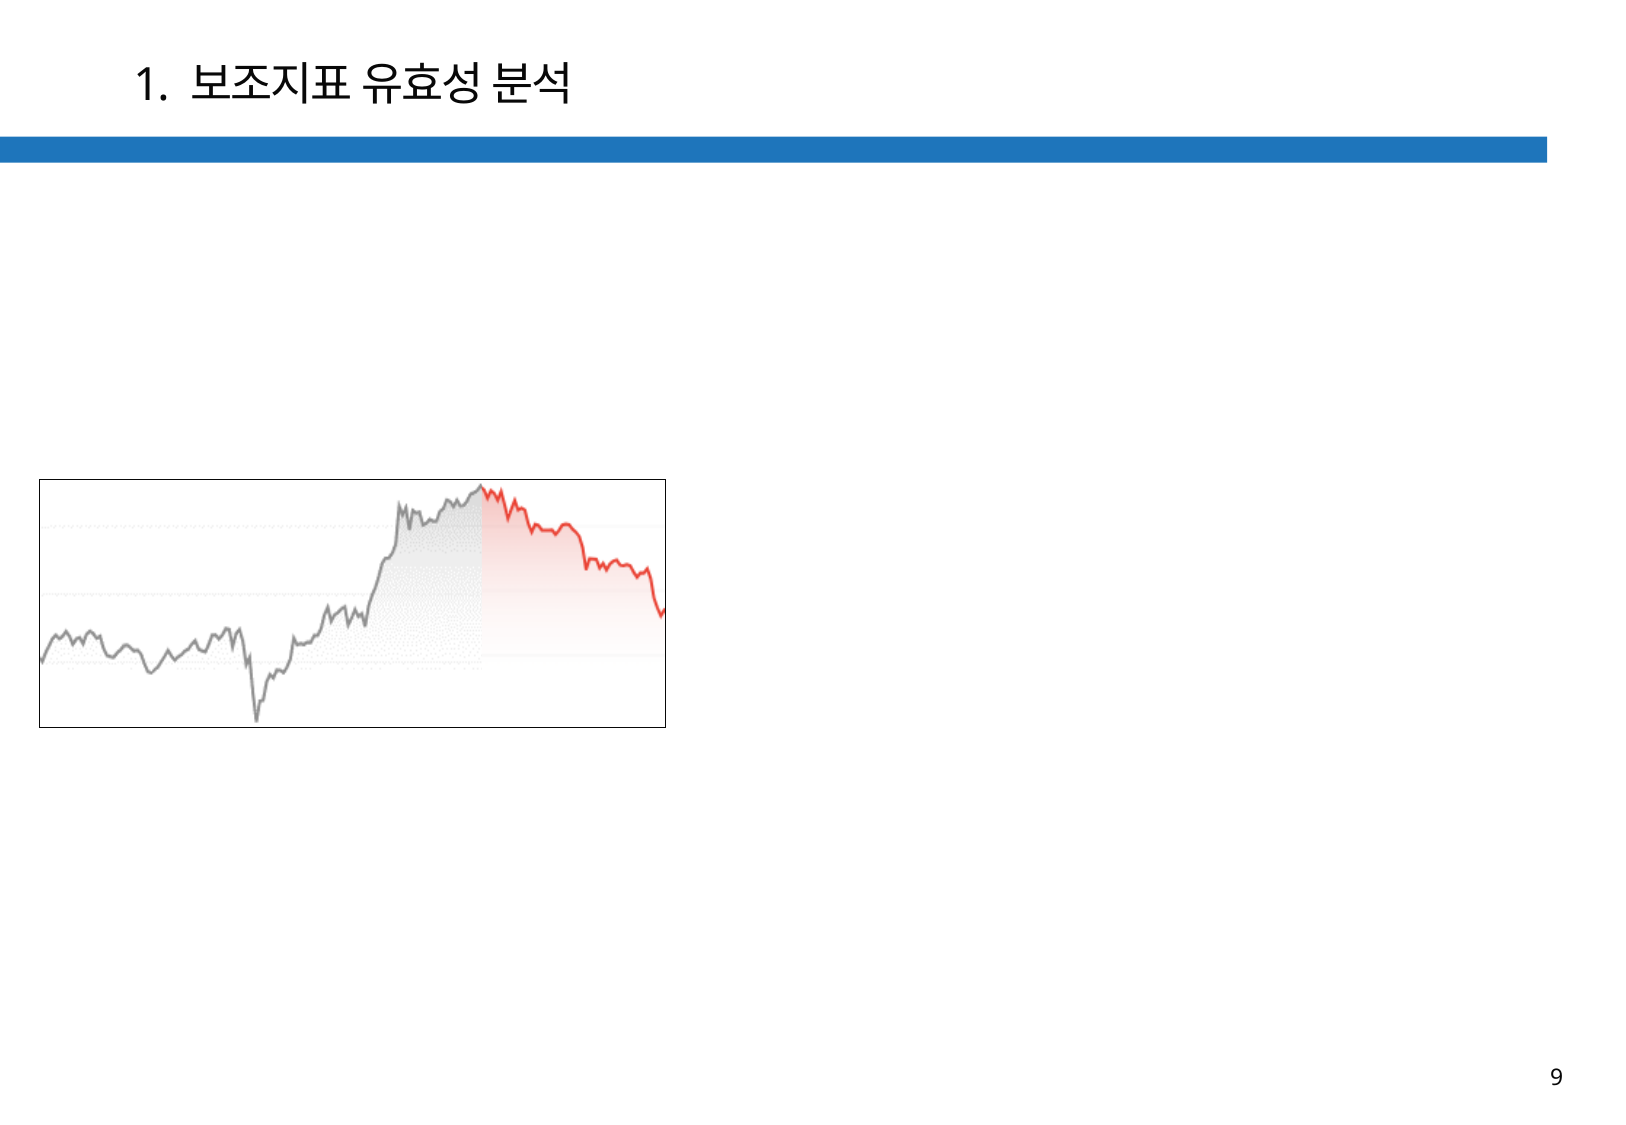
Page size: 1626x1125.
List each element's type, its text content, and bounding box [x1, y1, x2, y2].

text_box 1. 보조지표 유효성 분석 [133, 40, 980, 124]
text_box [38, 479, 666, 729]
